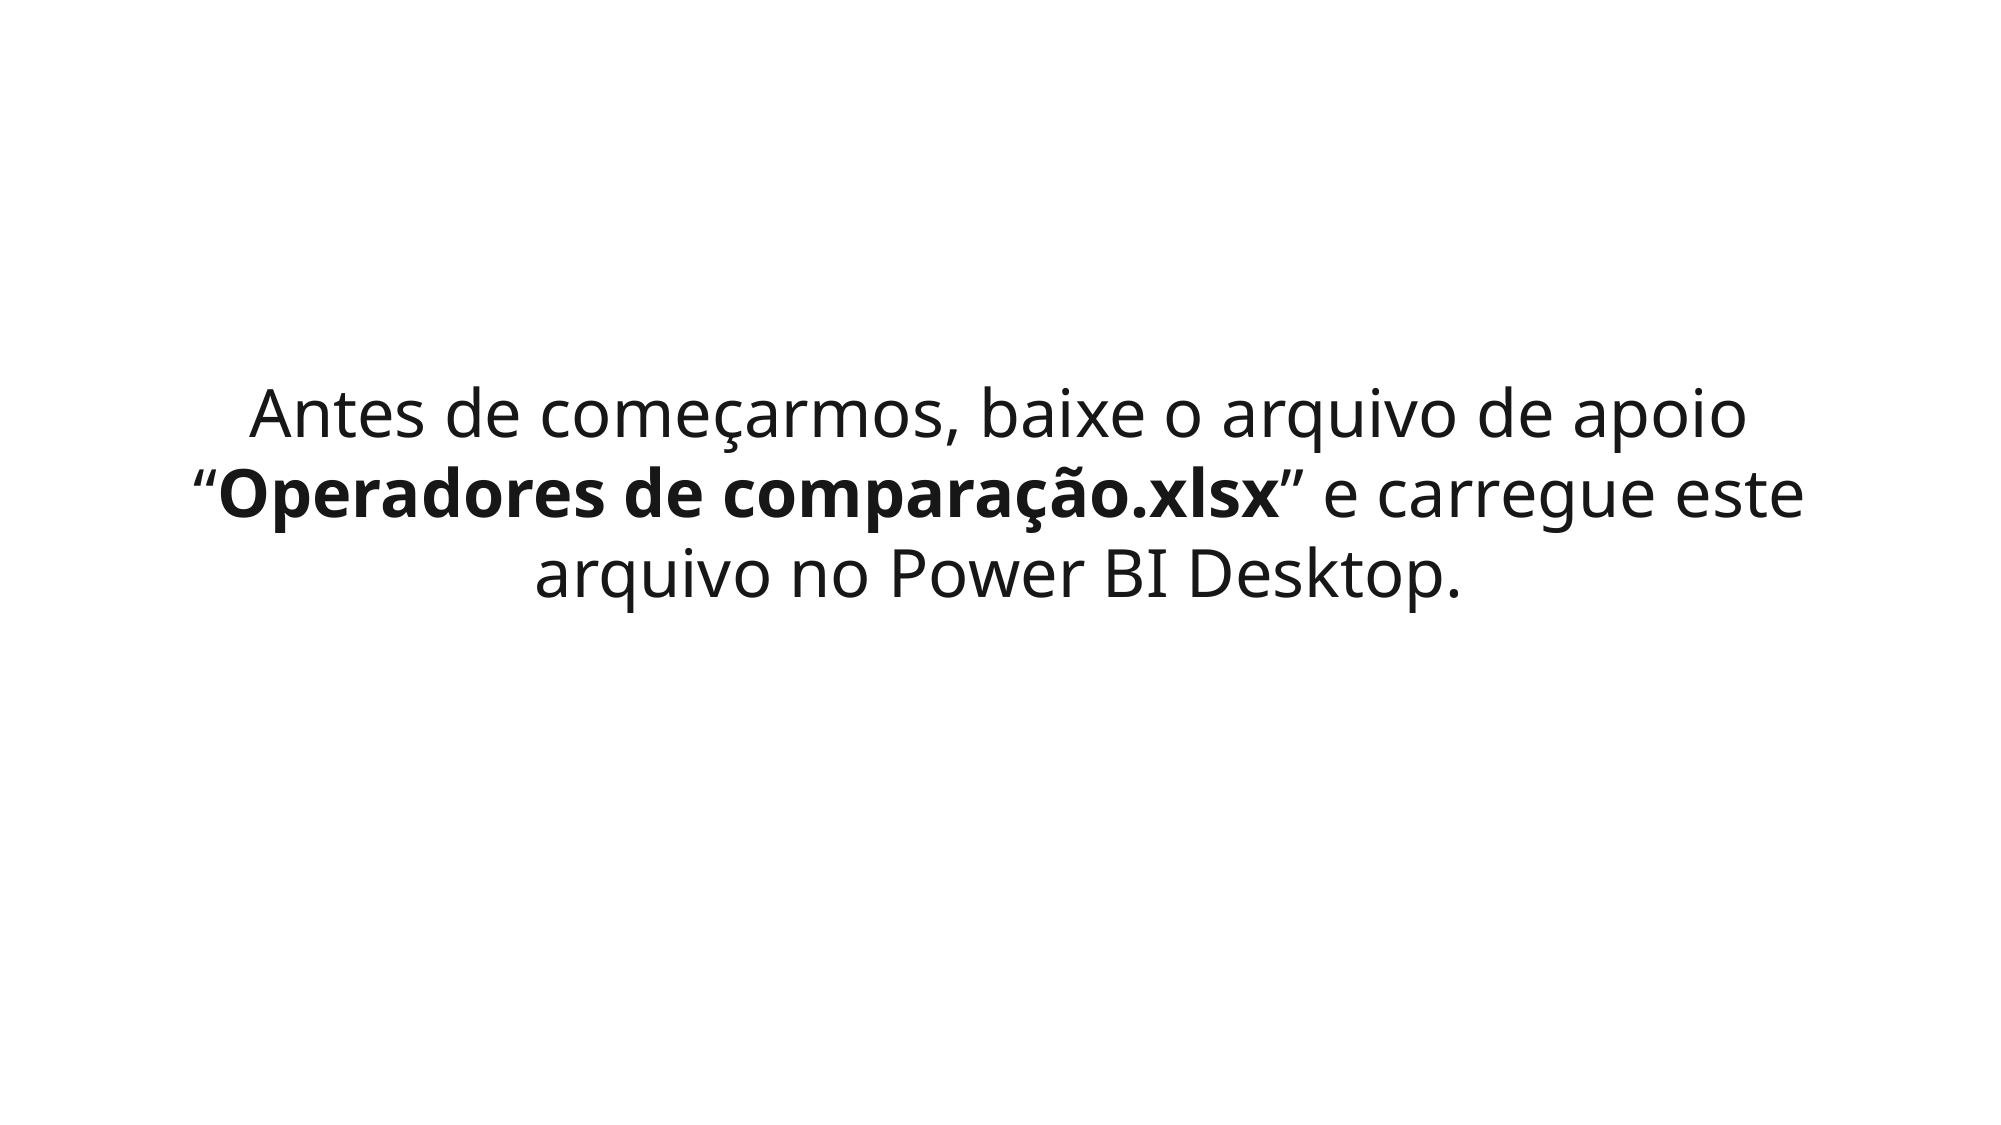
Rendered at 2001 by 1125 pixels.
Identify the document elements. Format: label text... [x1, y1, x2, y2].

text_box Antes de começarmos, baixe o arquivo de apoio “Operadores de comparação.xlsx” e carregue este arquivo no Power BI Desktop. [167, 363, 1833, 619]
